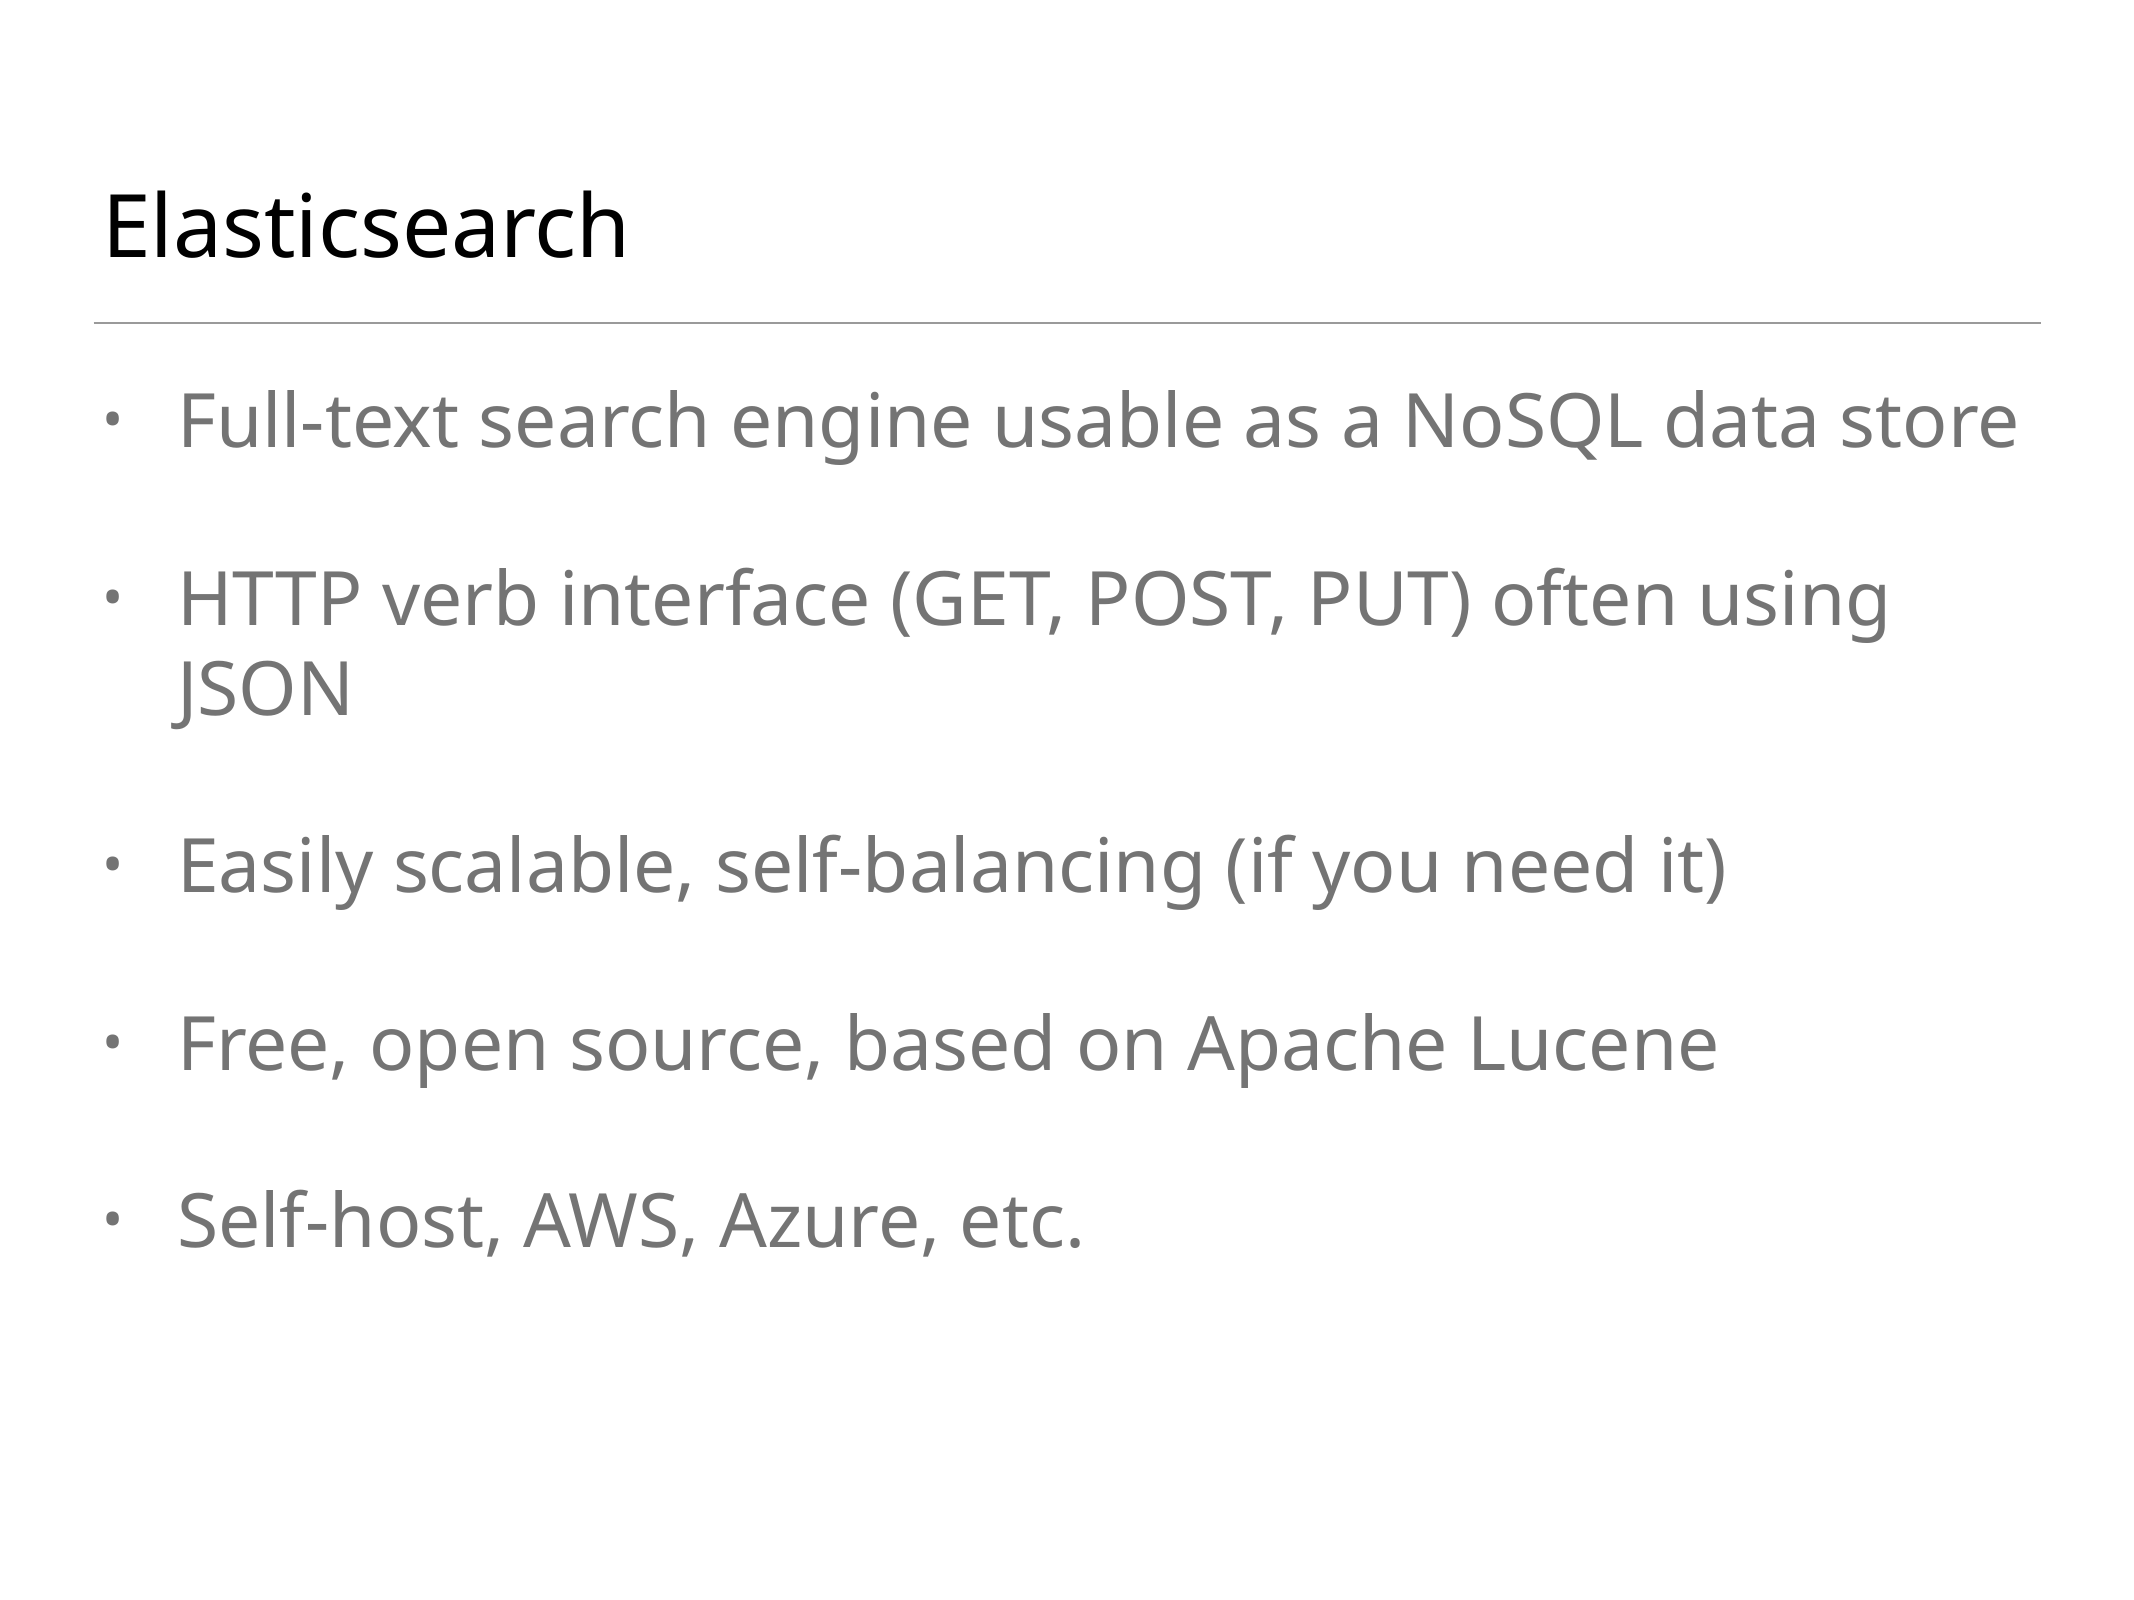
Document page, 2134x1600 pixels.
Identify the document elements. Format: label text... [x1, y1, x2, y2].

list Full-text search engine usable as a NoSQL data store HTTP verb interface (GET, POST, PUT) often using JSON Easily scalable, self-balancing (if you need it) Free, open source, based on Apache Lucene Self-host, AWS, Azure, etc. [93, 364, 2041, 1459]
title Elasticsearch [93, 53, 2041, 284]
